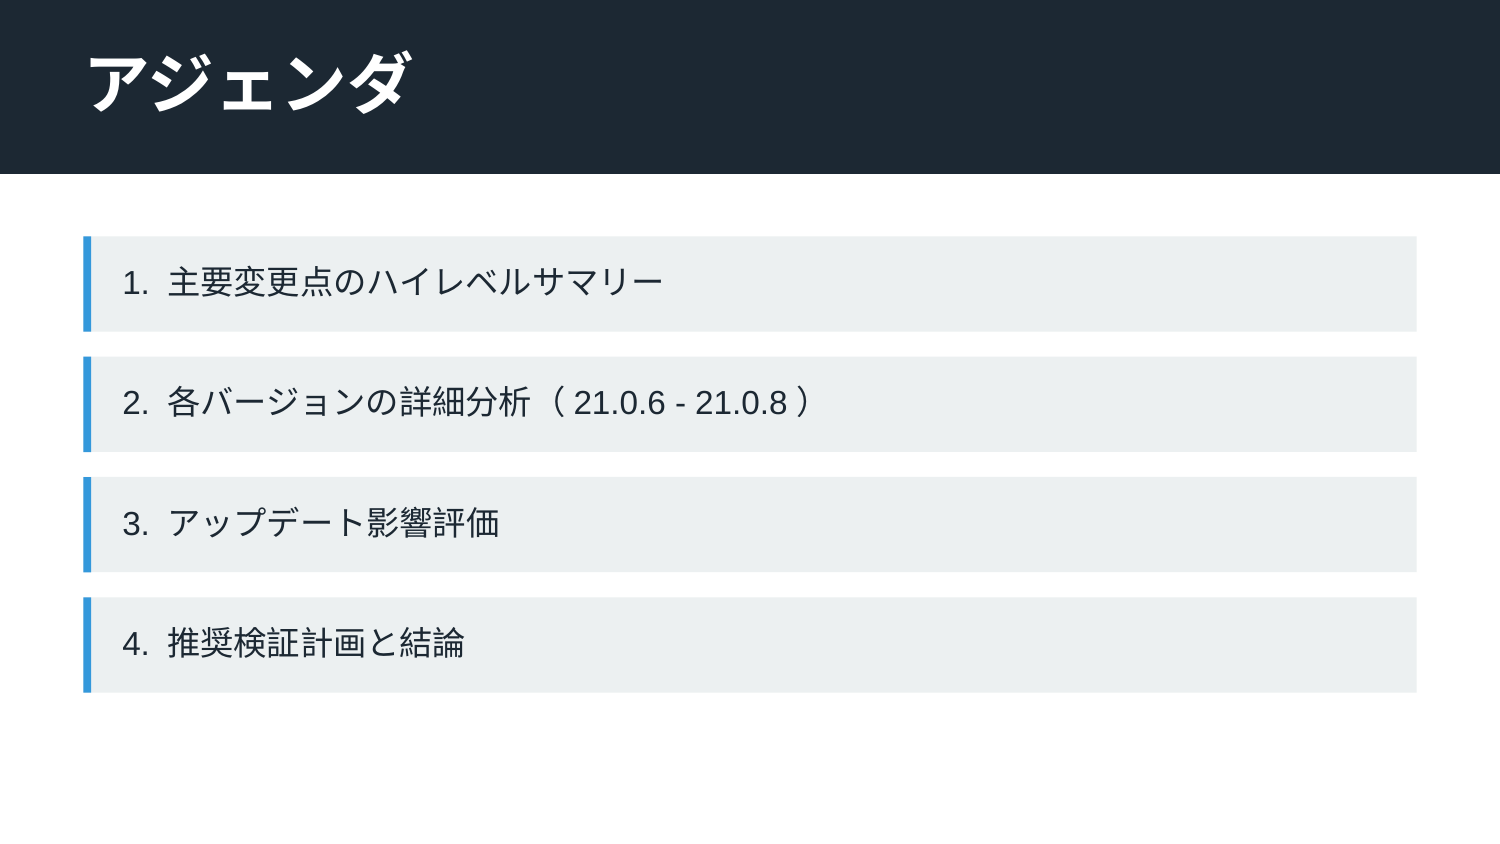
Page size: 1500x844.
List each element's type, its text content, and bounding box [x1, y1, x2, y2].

text_box [88, 236, 1417, 332]
text_box 4. 推奨検証計画と結論 [122, 622, 1411, 668]
text_box [88, 356, 1417, 452]
text_box アジェンダ [83, 41, 1444, 133]
text_box 2. 各バージョンの詳細分析（21.0.6 - 21.0.8） [122, 381, 1411, 427]
text_box [88, 597, 1417, 693]
text_box [83, 597, 87, 693]
text_box 3. アップデート影響評価 [122, 502, 1411, 548]
text_box [0, 0, 1500, 174]
text_box [83, 476, 1417, 573]
text_box [83, 236, 87, 332]
text_box [83, 356, 87, 452]
text_box 1. 主要変更点のハイレベルサマリー [122, 261, 1411, 307]
